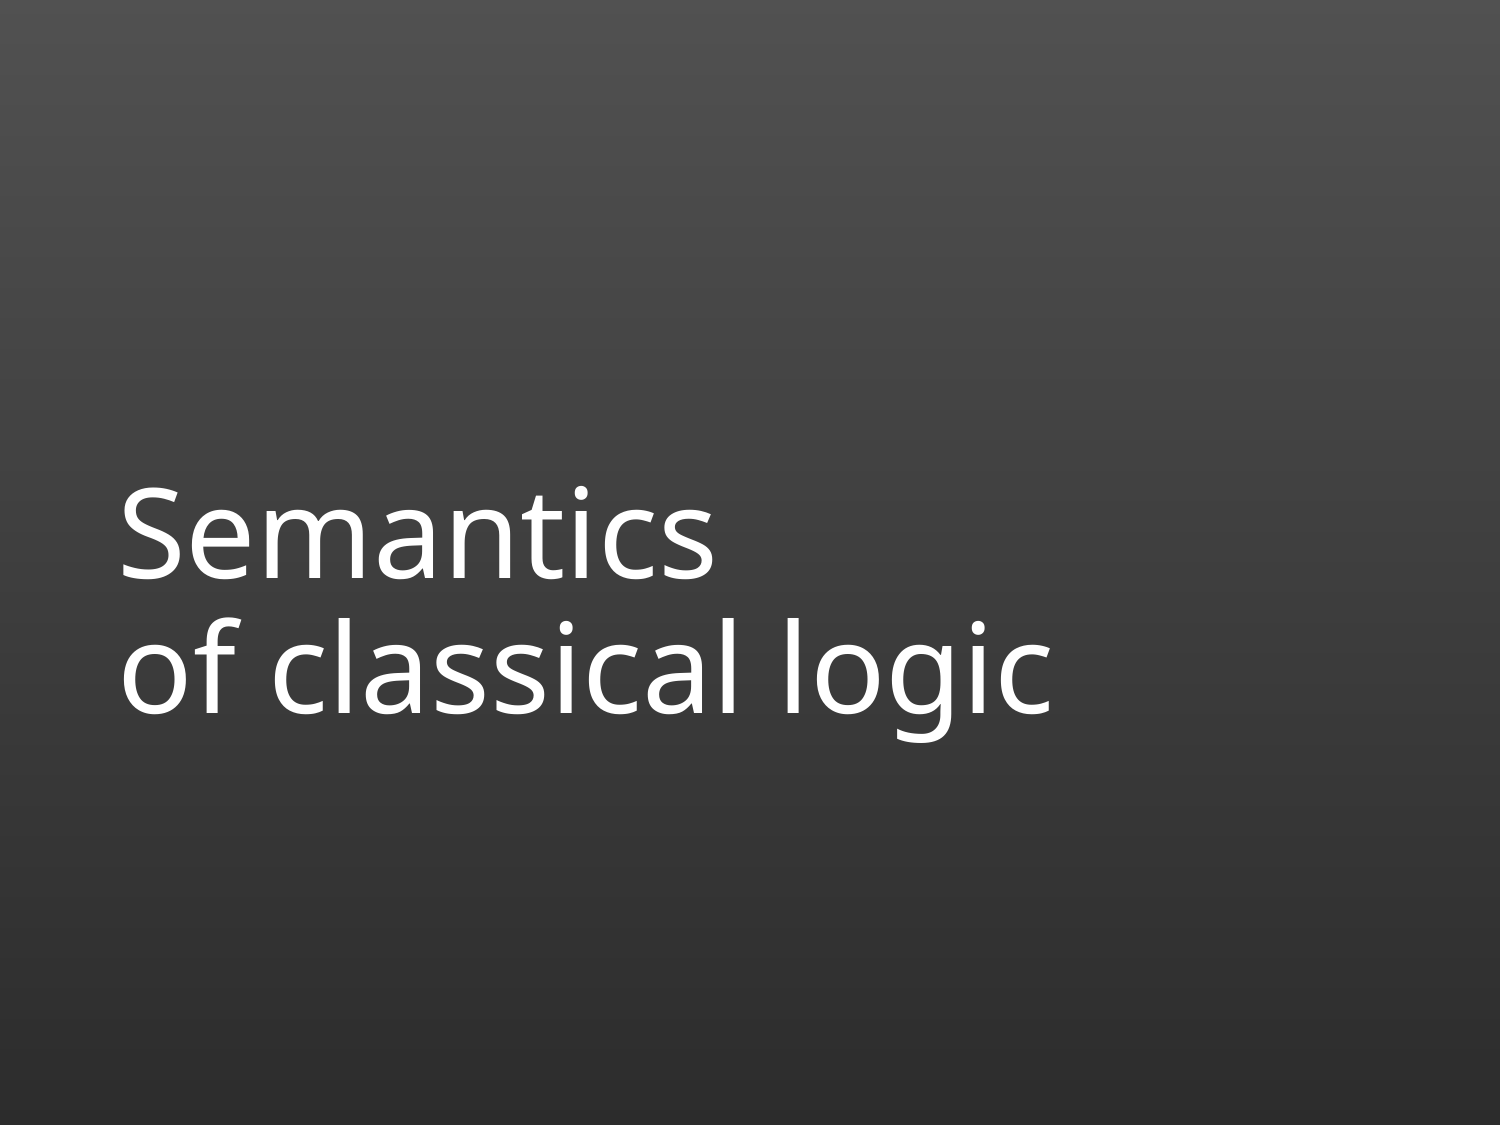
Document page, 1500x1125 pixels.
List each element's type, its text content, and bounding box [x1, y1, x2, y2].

title Semantics of classical logic [102, 280, 1397, 749]
